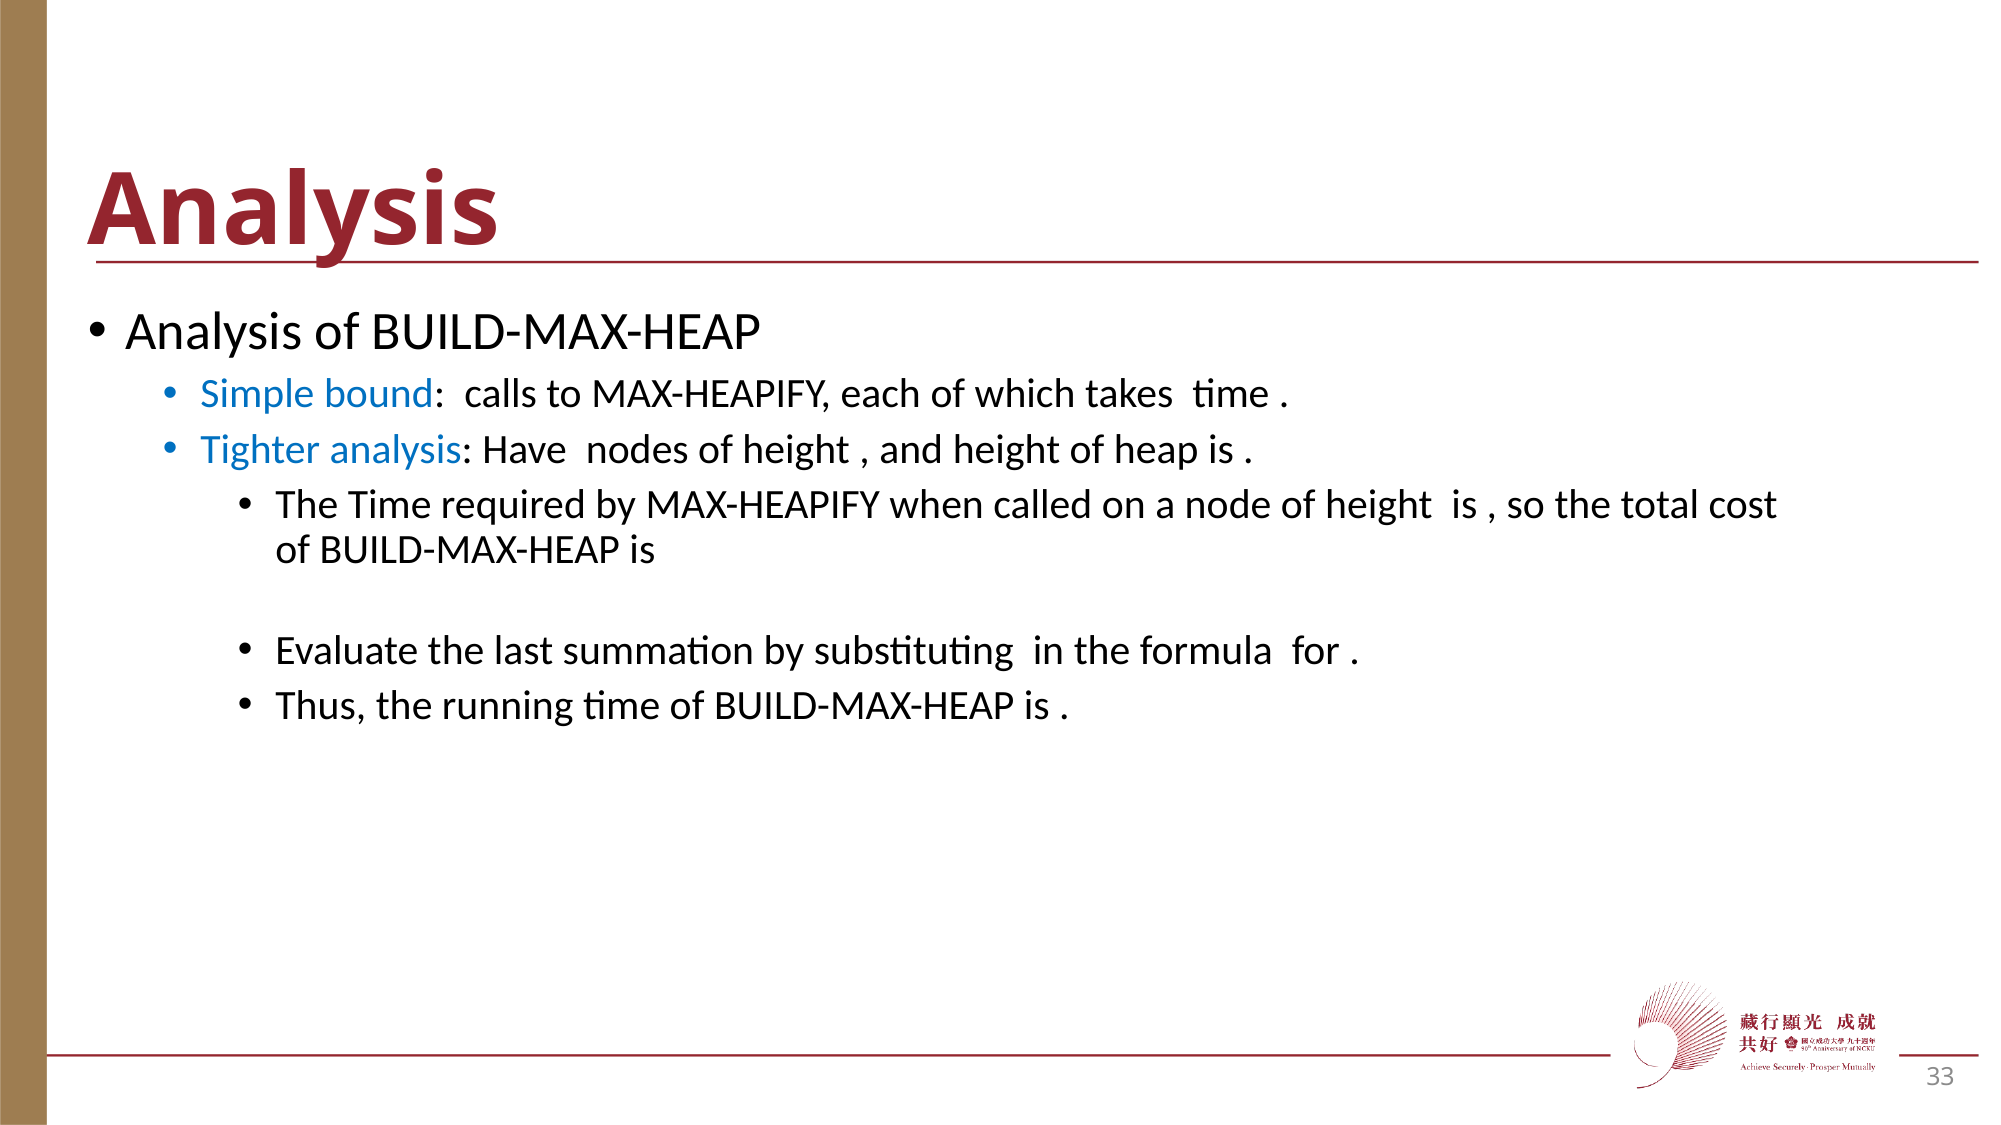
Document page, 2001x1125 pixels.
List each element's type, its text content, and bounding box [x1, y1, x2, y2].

title Analysis [72, 131, 1827, 274]
slide_number 33 [1880, 1047, 1970, 1108]
picture [0, 0, 2000, 1125]
